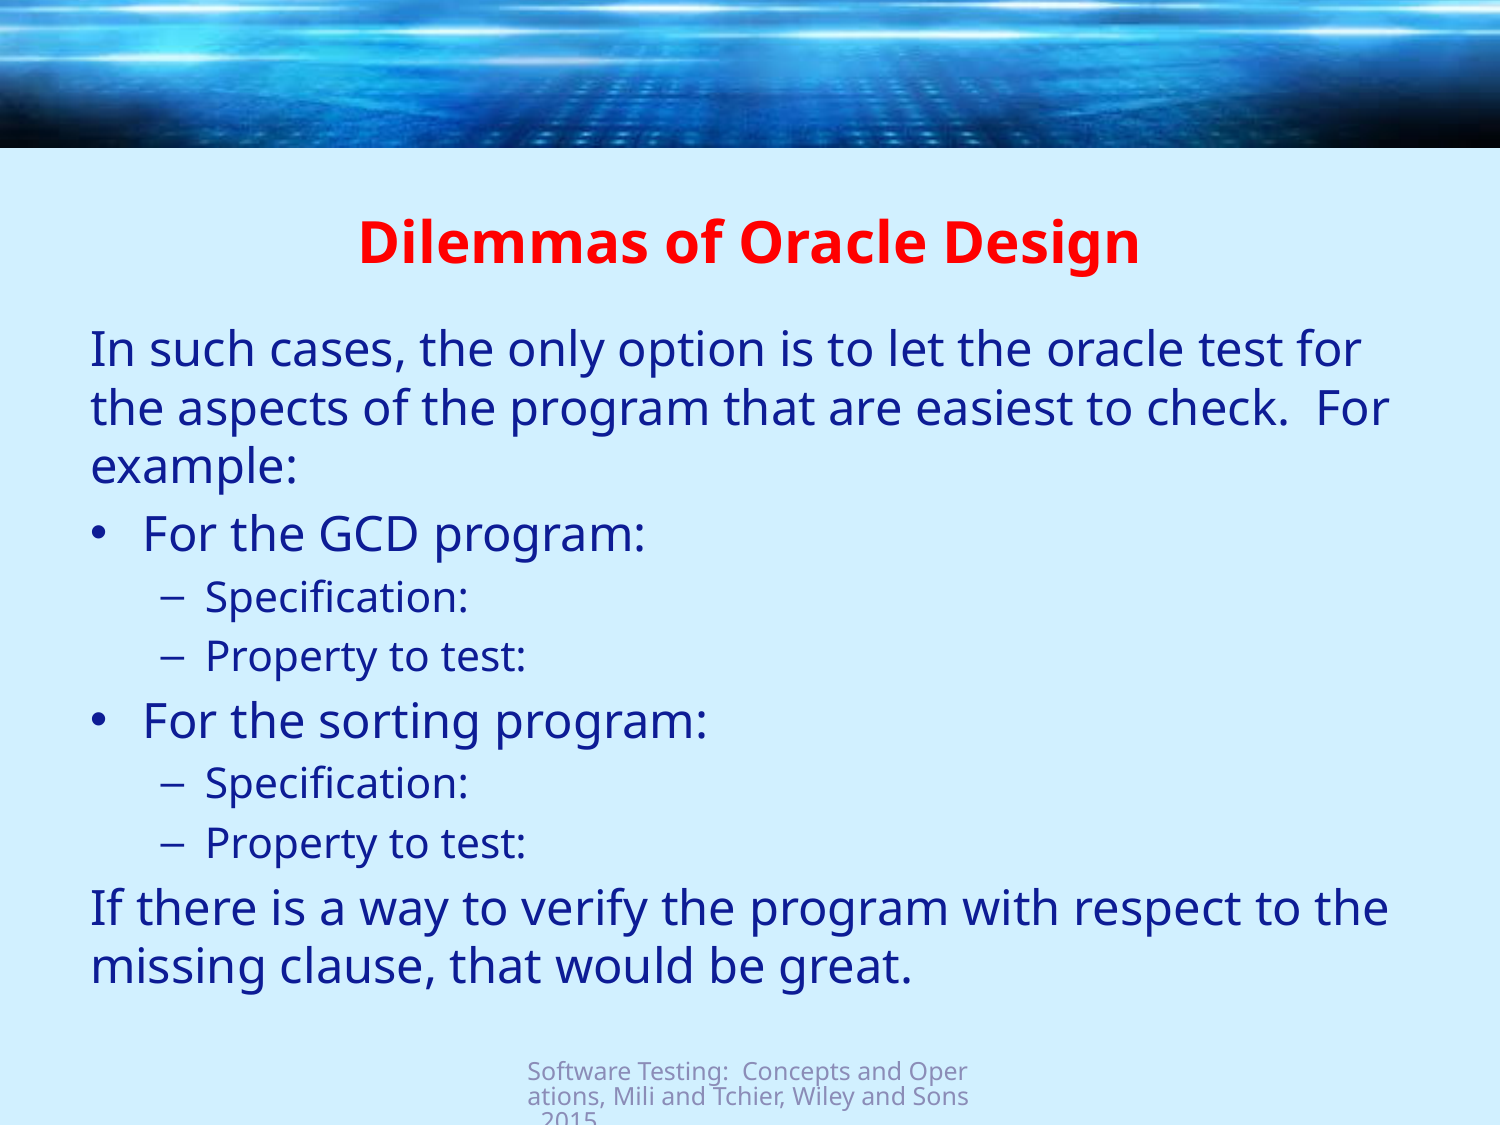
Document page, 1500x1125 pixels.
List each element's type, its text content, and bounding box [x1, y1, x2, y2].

footer Software Testing: Concepts and Operations, Mili and Tchier, Wiley and Sons, 2015 [512, 1042, 988, 1103]
picture [0, 0, 1500, 148]
title Dilemmas of Oracle Design [75, 185, 1425, 295]
